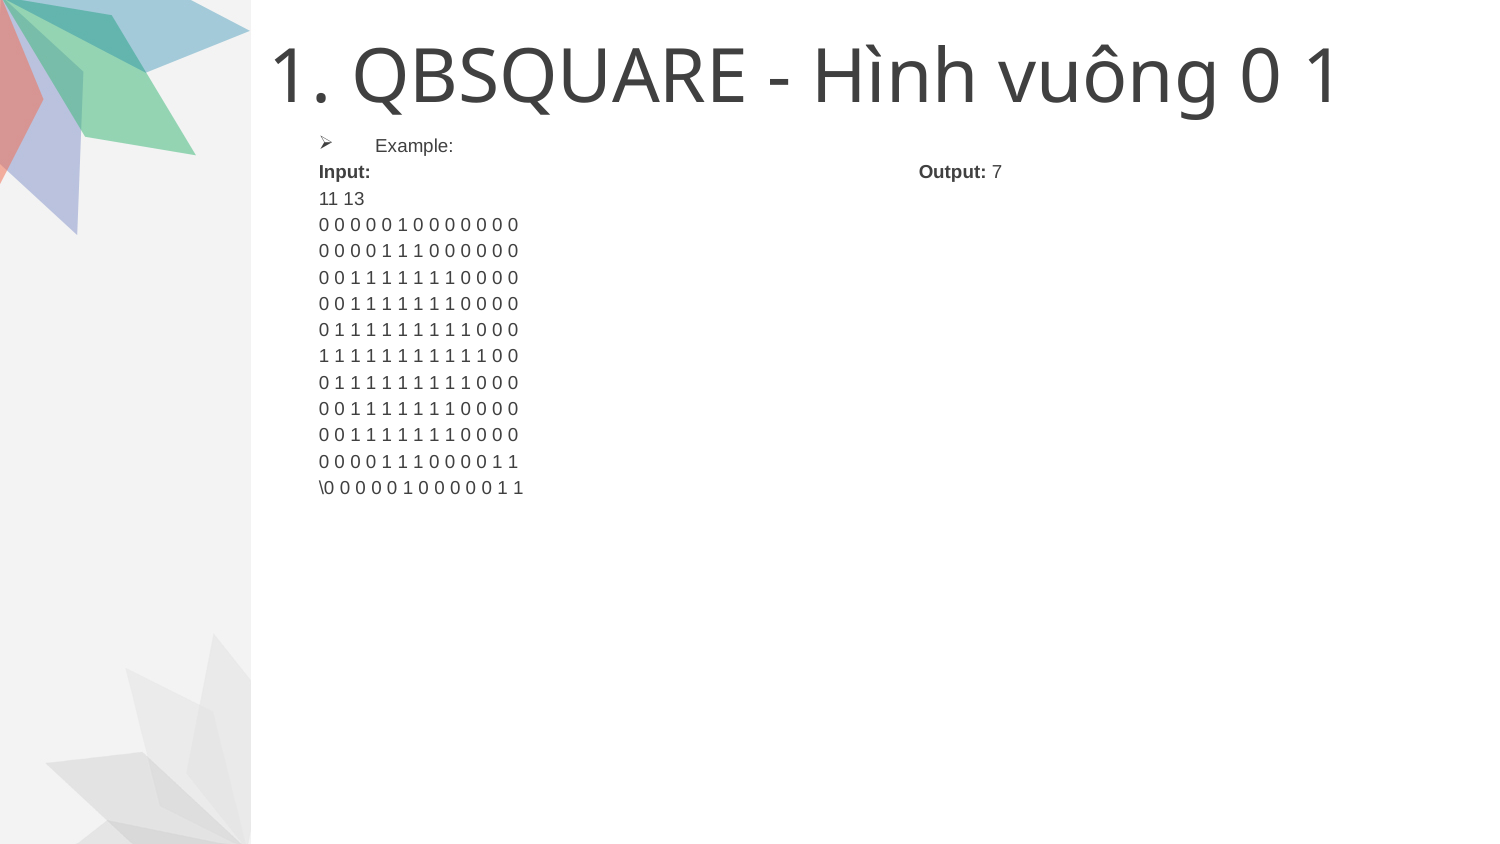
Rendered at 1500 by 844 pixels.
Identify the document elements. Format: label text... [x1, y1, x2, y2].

title 1. QBSQUARE - Hình vuông 0 1 [253, 0, 1500, 146]
picture [0, 0, 1500, 844]
list Example: Input: Output: 7 11 13 0 0 0 0 0 1 0 0 0 0 0 0 0 0 0 0 0 1 1 1 0 0 0 0 0 0 0 0 1 1 1 1 1 1 1 0 0 0 0 0 0 1 1 1 1 1 1 1 0 0 0 0 0 1 1 1 1 1 1 1 1 1 0 0 0 1 1 1 1 1 1 1 1 1 1 1 0 0 0 1 1 1 1 1 1 1 1 1 0 0 0 0 0 1 1 1 1 1 1 1 0 0 0 0 0 0 1 1 1 1 1 1 1 0 0 0 0 0 0 0 0 1 1 1 0 0 0 0 1 1 \0 0 0 0 0 1 0 0 0 0 0 1 1 [253, 146, 1447, 761]
